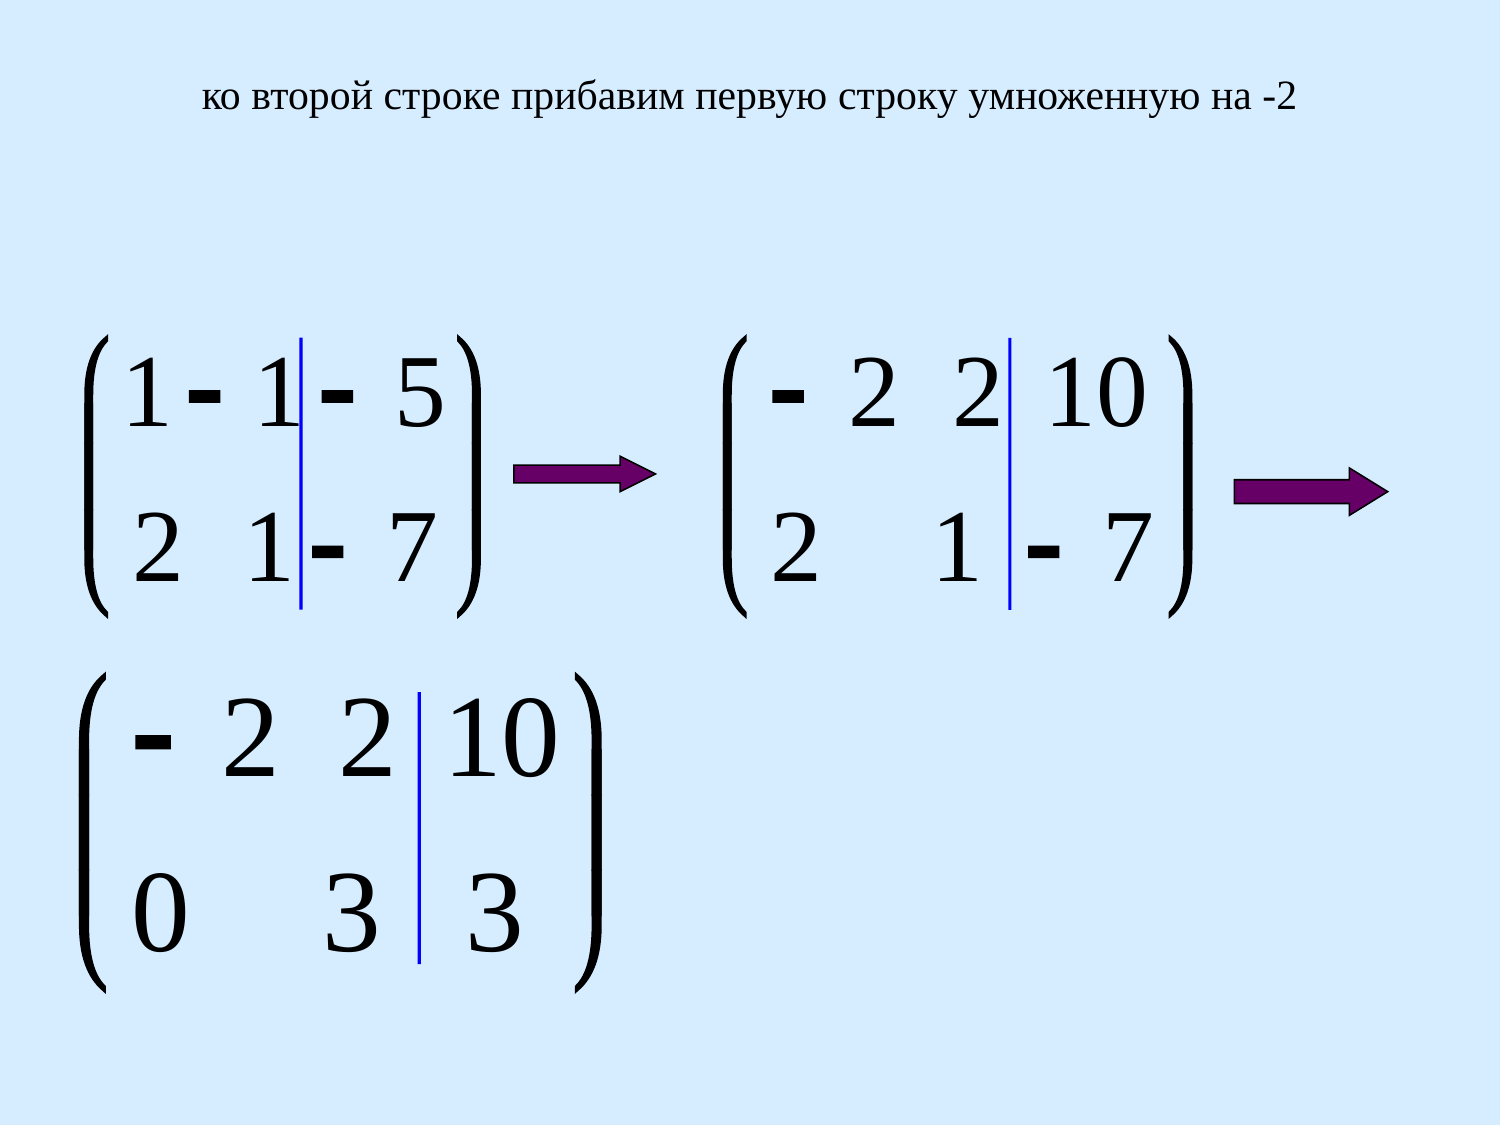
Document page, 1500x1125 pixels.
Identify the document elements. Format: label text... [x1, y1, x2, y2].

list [56, 648, 635, 1011]
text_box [64, 314, 514, 634]
text_box [1234, 467, 1388, 516]
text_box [703, 314, 1222, 634]
title ко второй строке прибавим первую строку умноженную на -2 [75, 45, 1425, 126]
text_box [520, 456, 656, 492]
